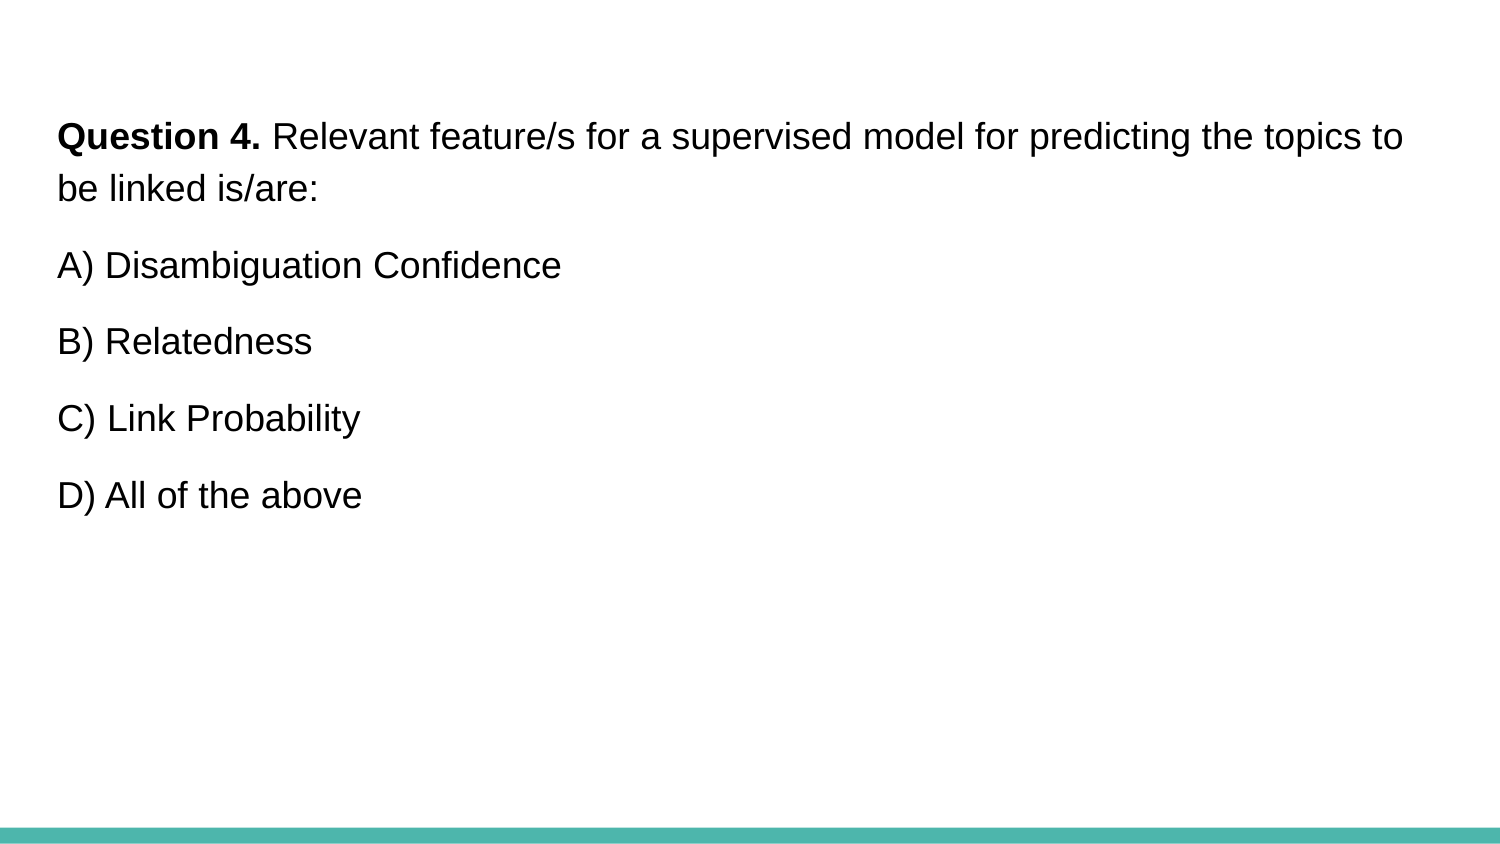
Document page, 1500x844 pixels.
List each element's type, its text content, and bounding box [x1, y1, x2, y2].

list Question 4. Relevant feature/s for a supervised model for predicting the topics to be linked is/are: A) Disambiguation Confidence B) Relatedness C) Link Probability D) All of the above [42, 90, 1440, 650]
